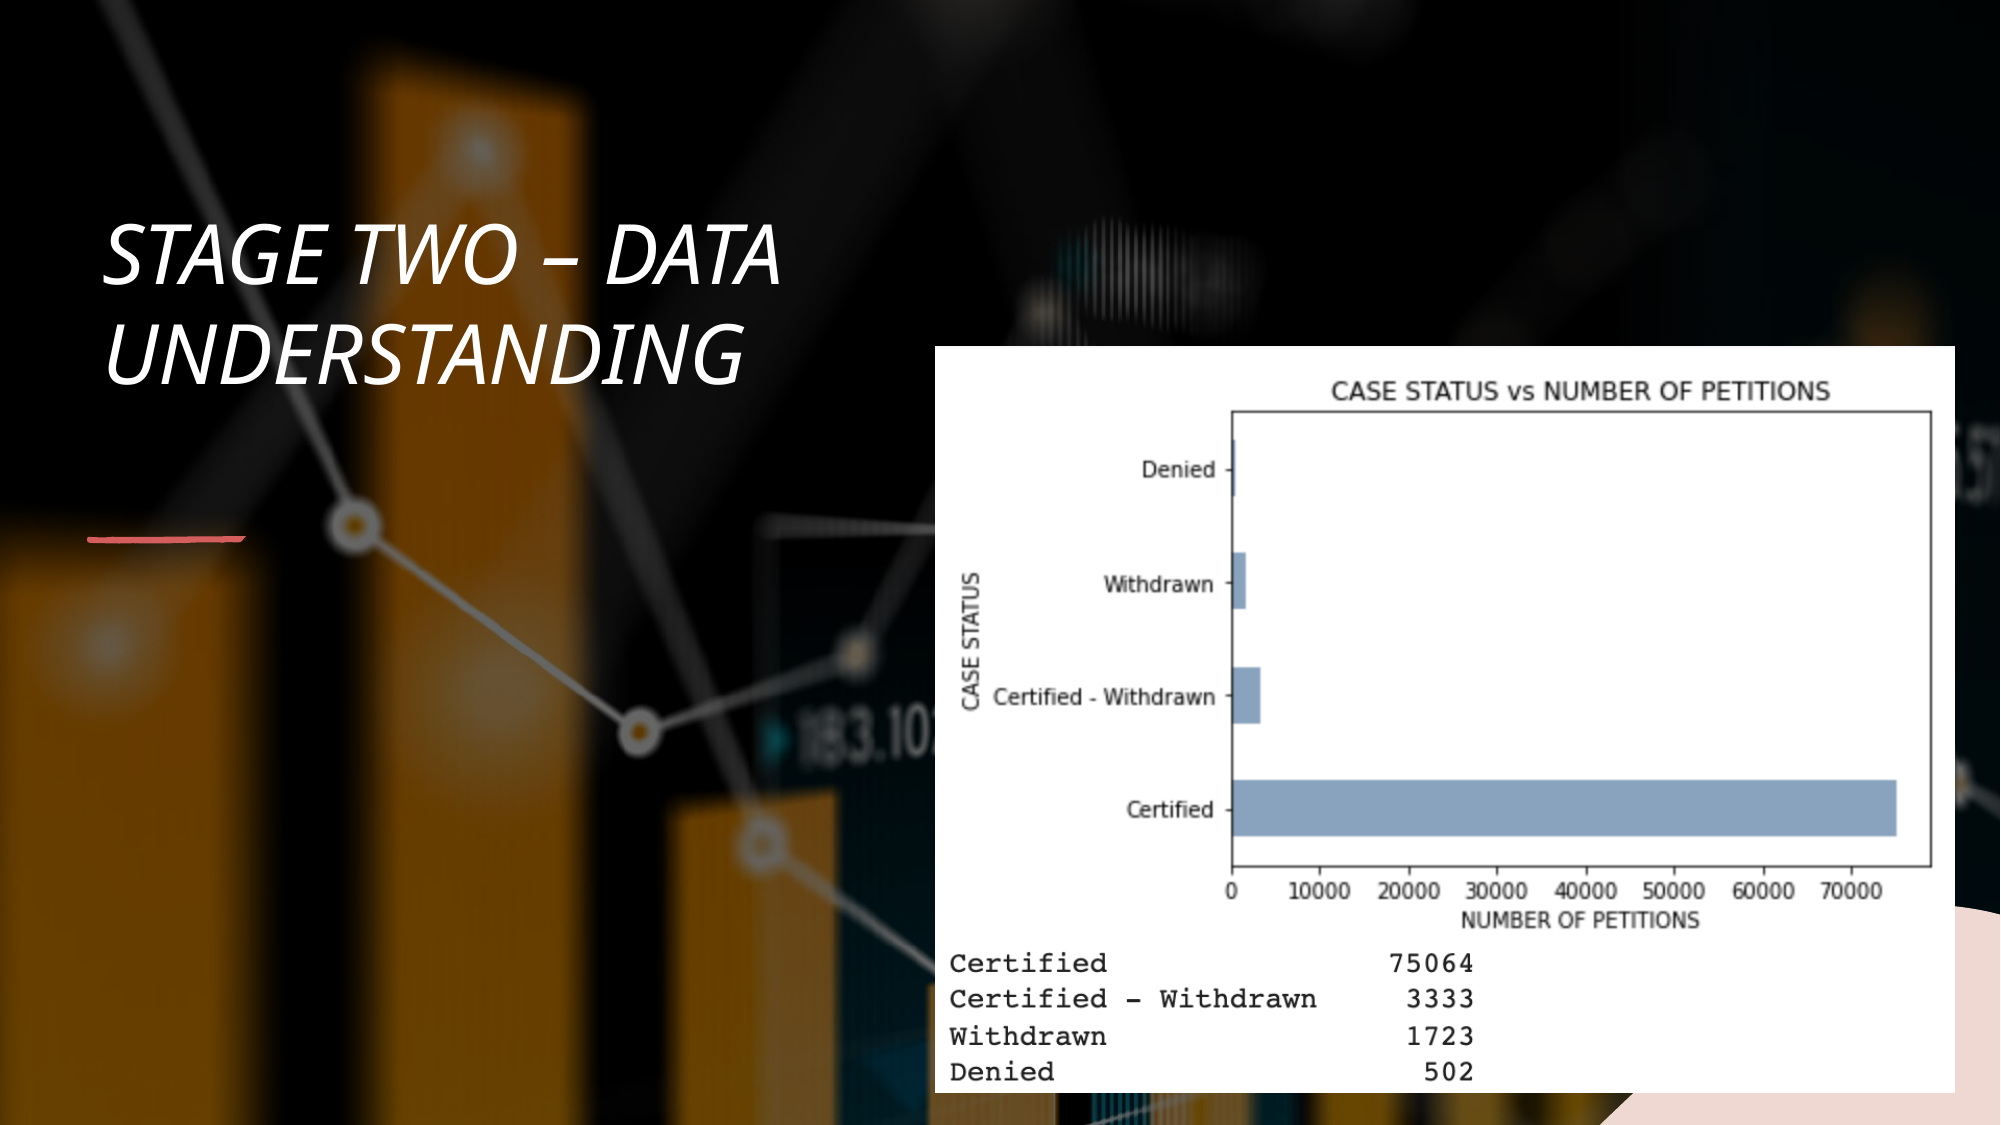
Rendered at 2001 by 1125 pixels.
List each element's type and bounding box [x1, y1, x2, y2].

picture [0, 0, 2000, 1125]
text_box [86, 536, 247, 544]
